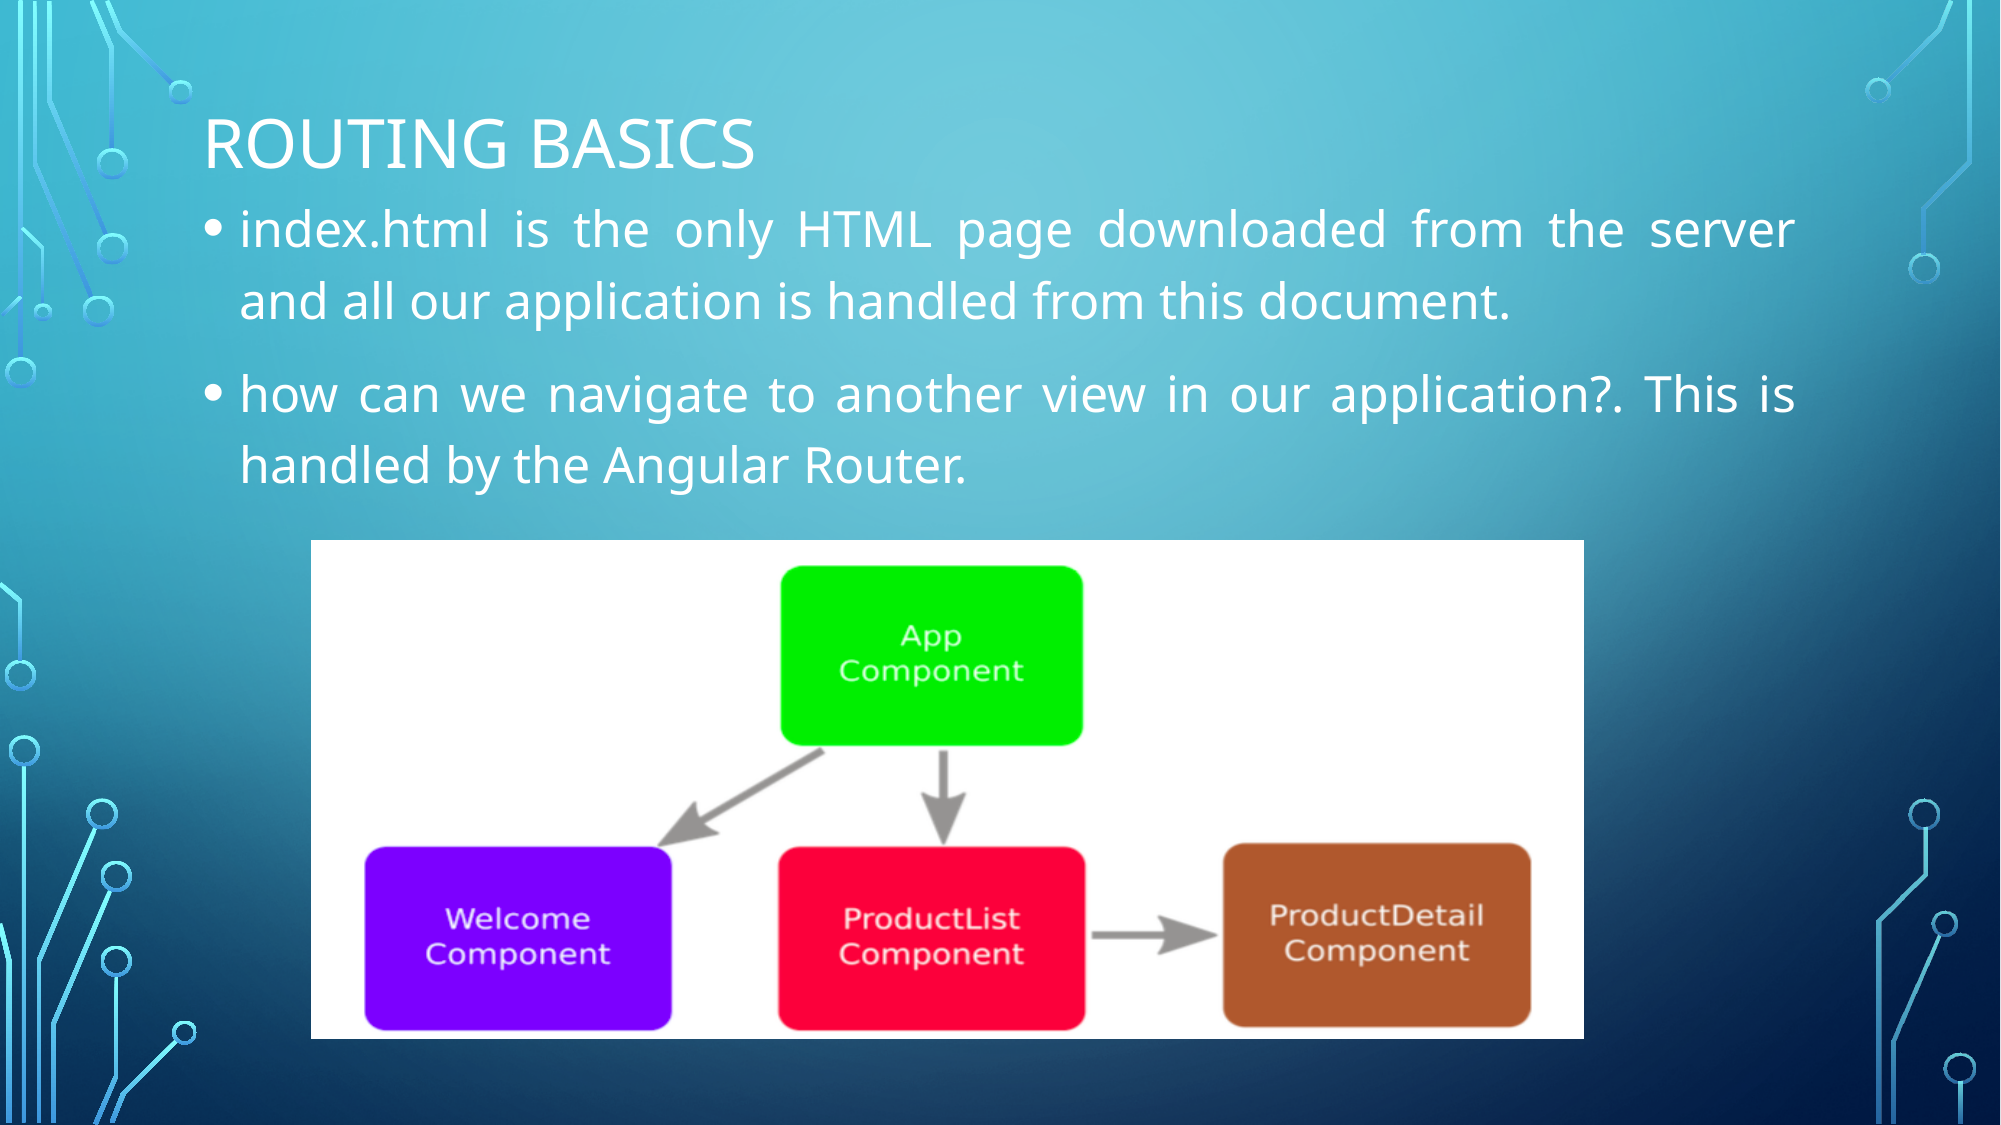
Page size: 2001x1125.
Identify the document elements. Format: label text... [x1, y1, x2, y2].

picture [311, 540, 1584, 1039]
list index.html is the only HTML page downloaded from the server and all our application is handled from this document. how can we navigate to another view in our application?. This is handled by the Angular Router. [187, 177, 1813, 1039]
title Routing Basics [187, 101, 1813, 177]
